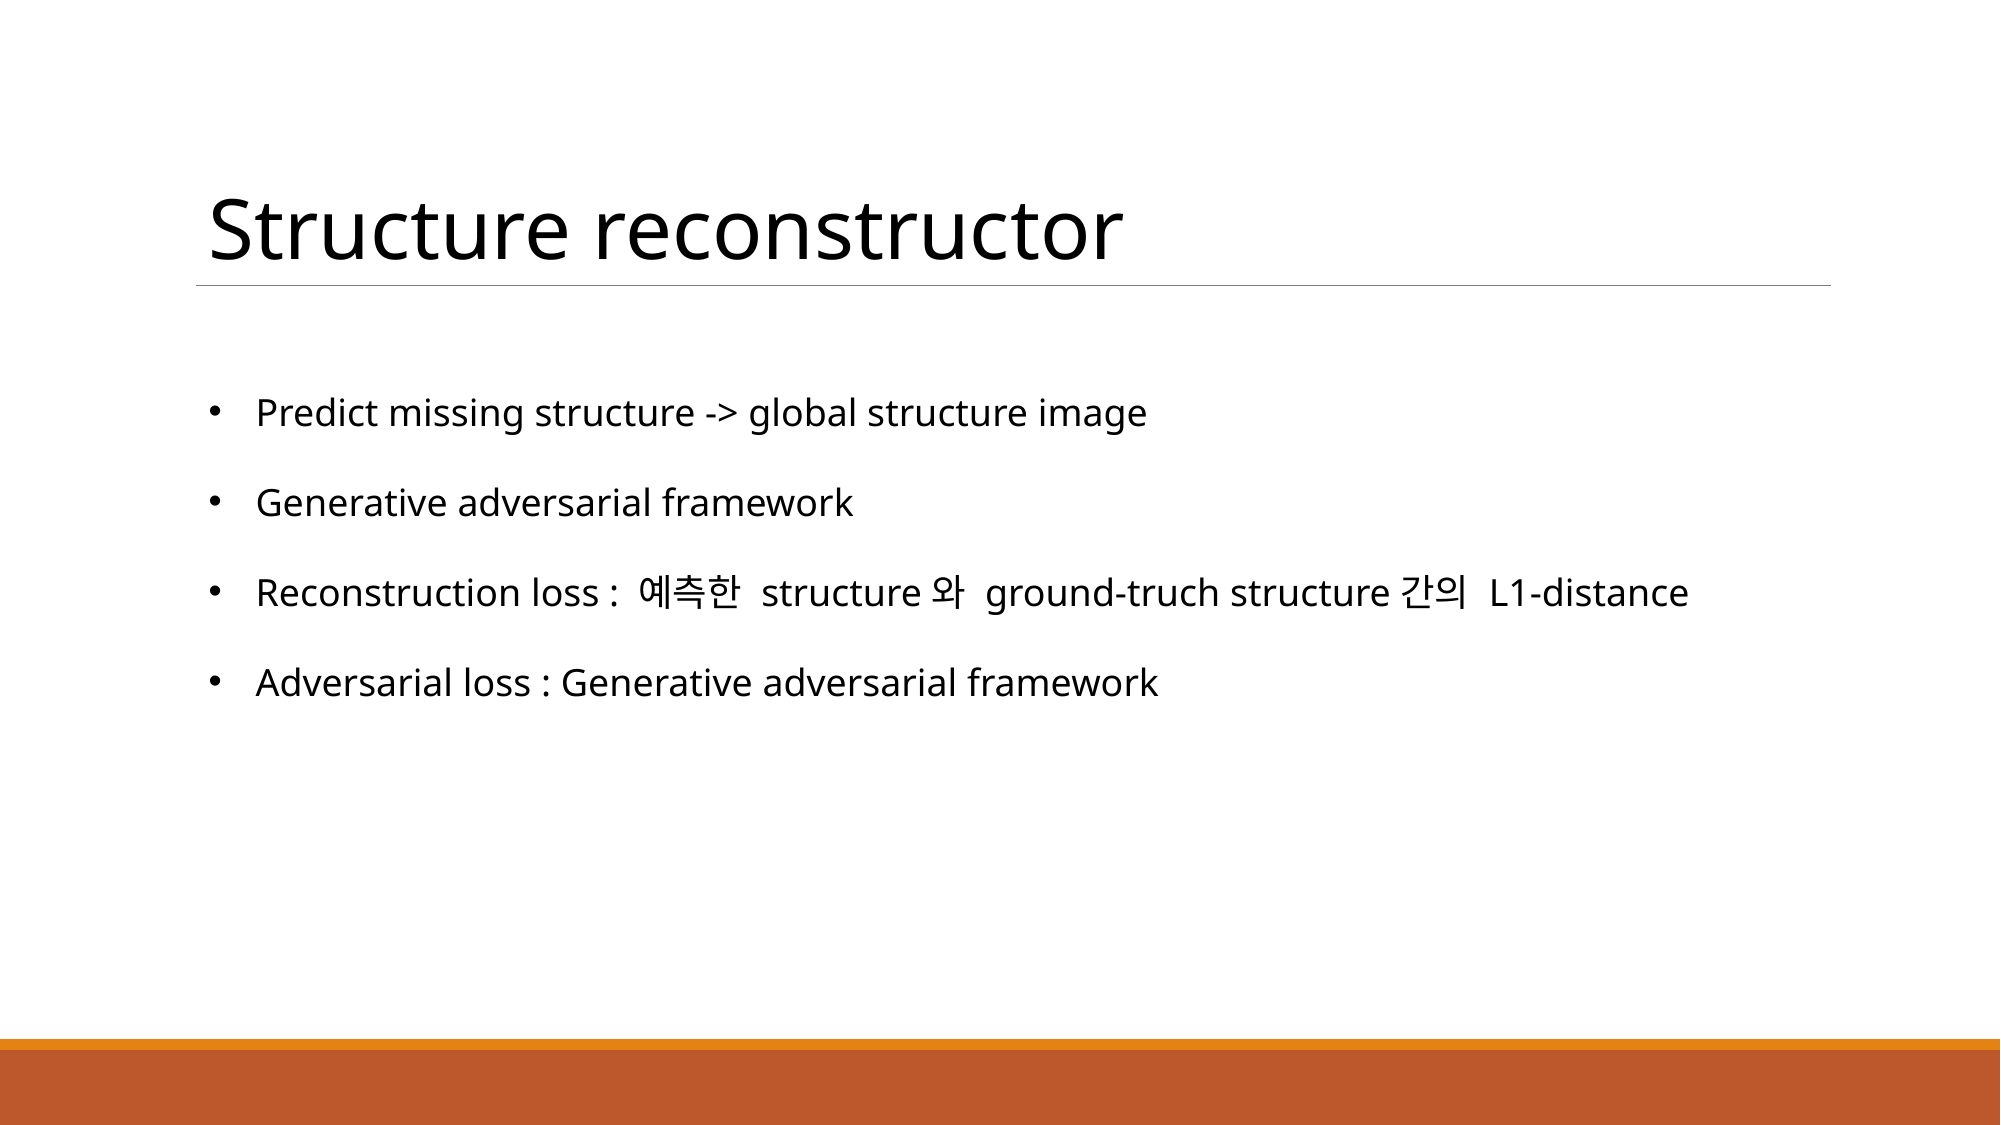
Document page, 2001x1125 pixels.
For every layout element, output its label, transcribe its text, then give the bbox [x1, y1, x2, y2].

text_box Structure reconstructor Predict missing structure -> global structure image Generative adversarial framework Reconstruction loss : 예측한 structure와 ground-truch structure간의 L1-distance Adversarial loss : Generative adversarial framework [193, 118, 1899, 981]
